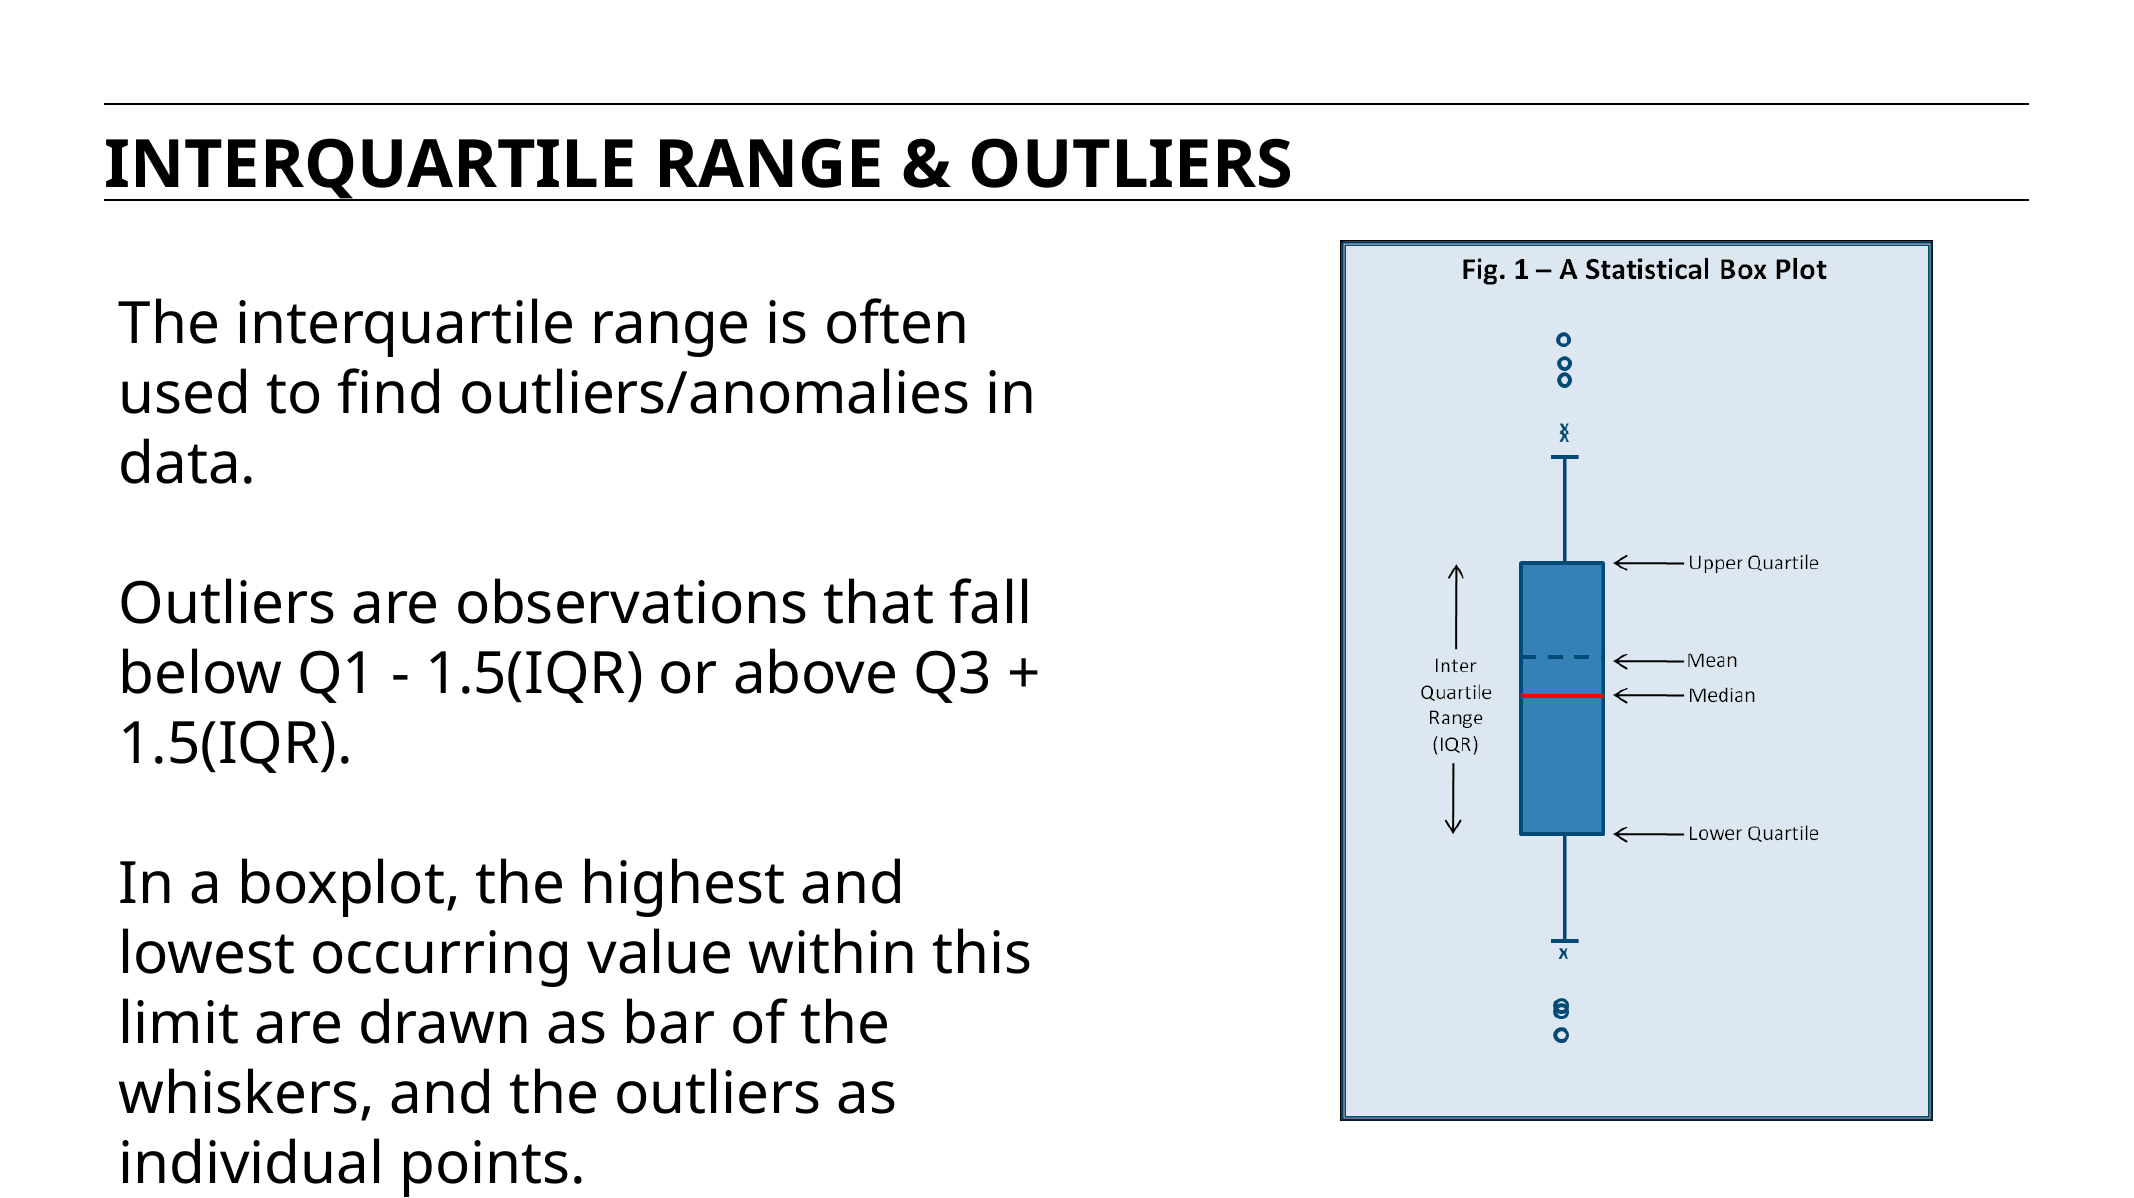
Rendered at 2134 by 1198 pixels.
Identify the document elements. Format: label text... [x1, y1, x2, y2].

picture [1339, 239, 1933, 1121]
list The interquartile range is often used to find outliers/anomalies in data. Outliers are observations that fall below Q1 - 1.5(IQR) or above Q3 + 1.5(IQR). In a boxplot, the highest and lowest occurring value within this limit are drawn as bar of the whiskers, and the outliers as individual points. [103, 270, 1112, 1021]
text_box INTERQUARTILE RANGE & OUTLIERS [104, 120, 2030, 192]
